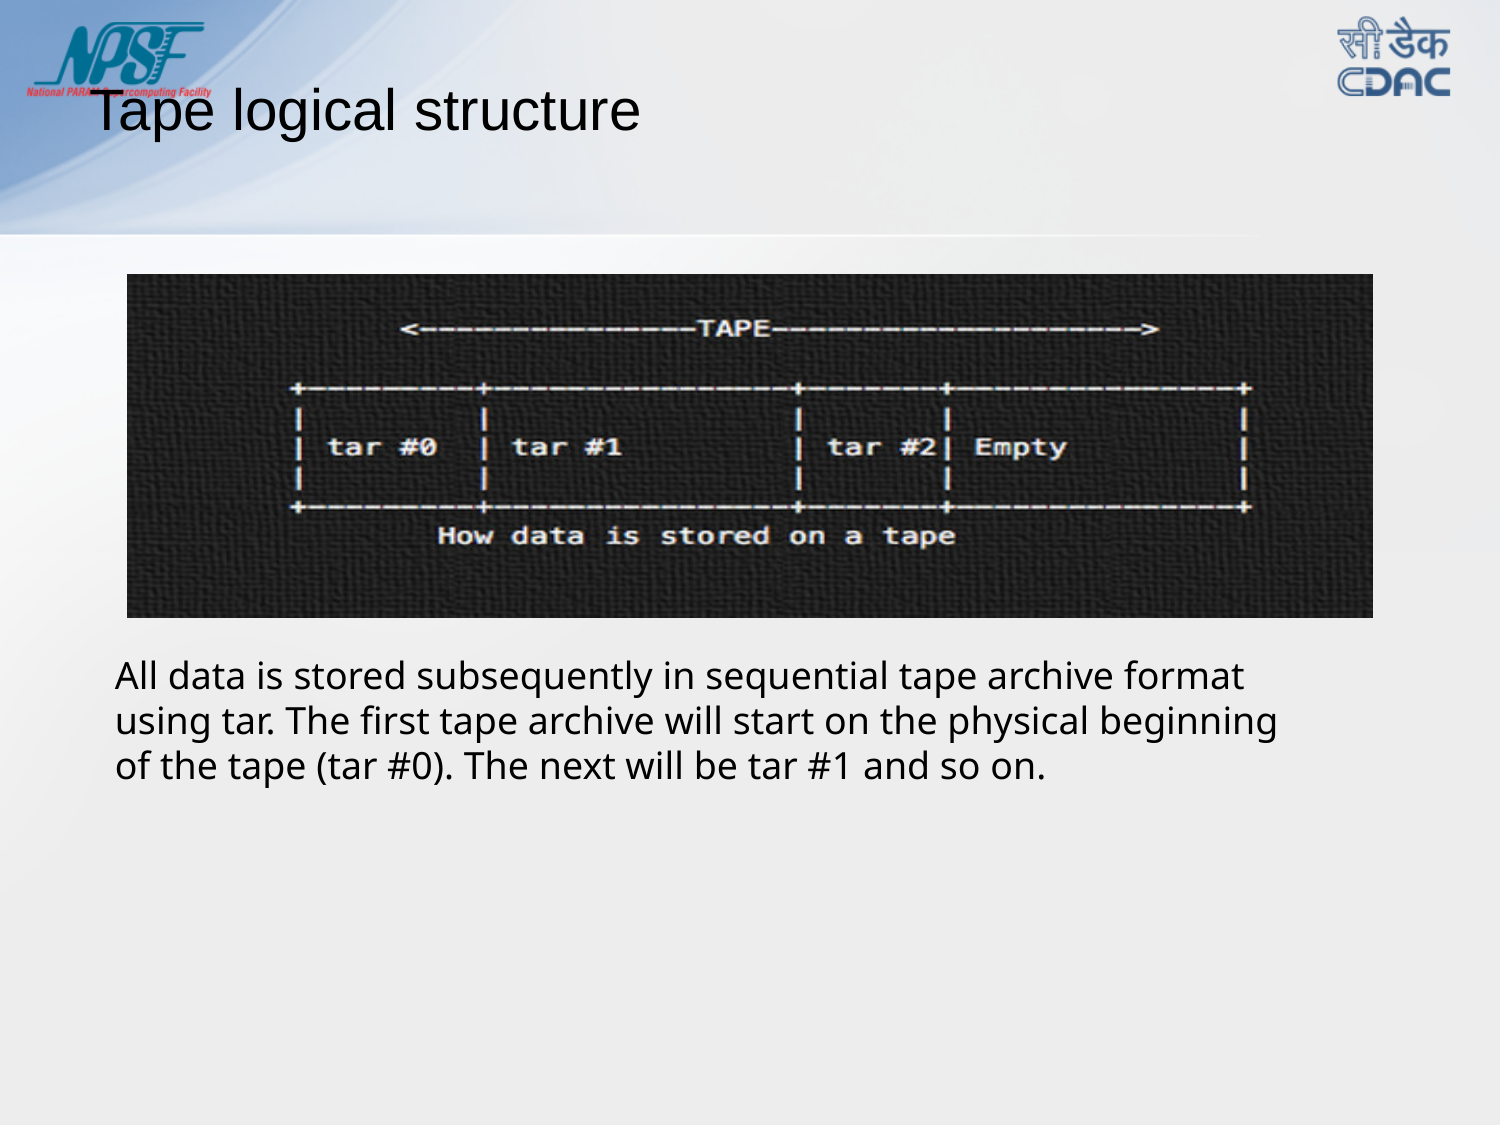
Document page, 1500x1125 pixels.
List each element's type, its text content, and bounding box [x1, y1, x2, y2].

text_box All data is stored subsequently in sequential tape archive format using tar. The first tape archive will start on the physical beginning of the tape (tar #0). The next will be tar #1 and so on. [99, 599, 1338, 885]
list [126, 274, 1374, 618]
picture [0, 12, 1500, 1125]
title Tape logical structure [75, 45, 1425, 150]
